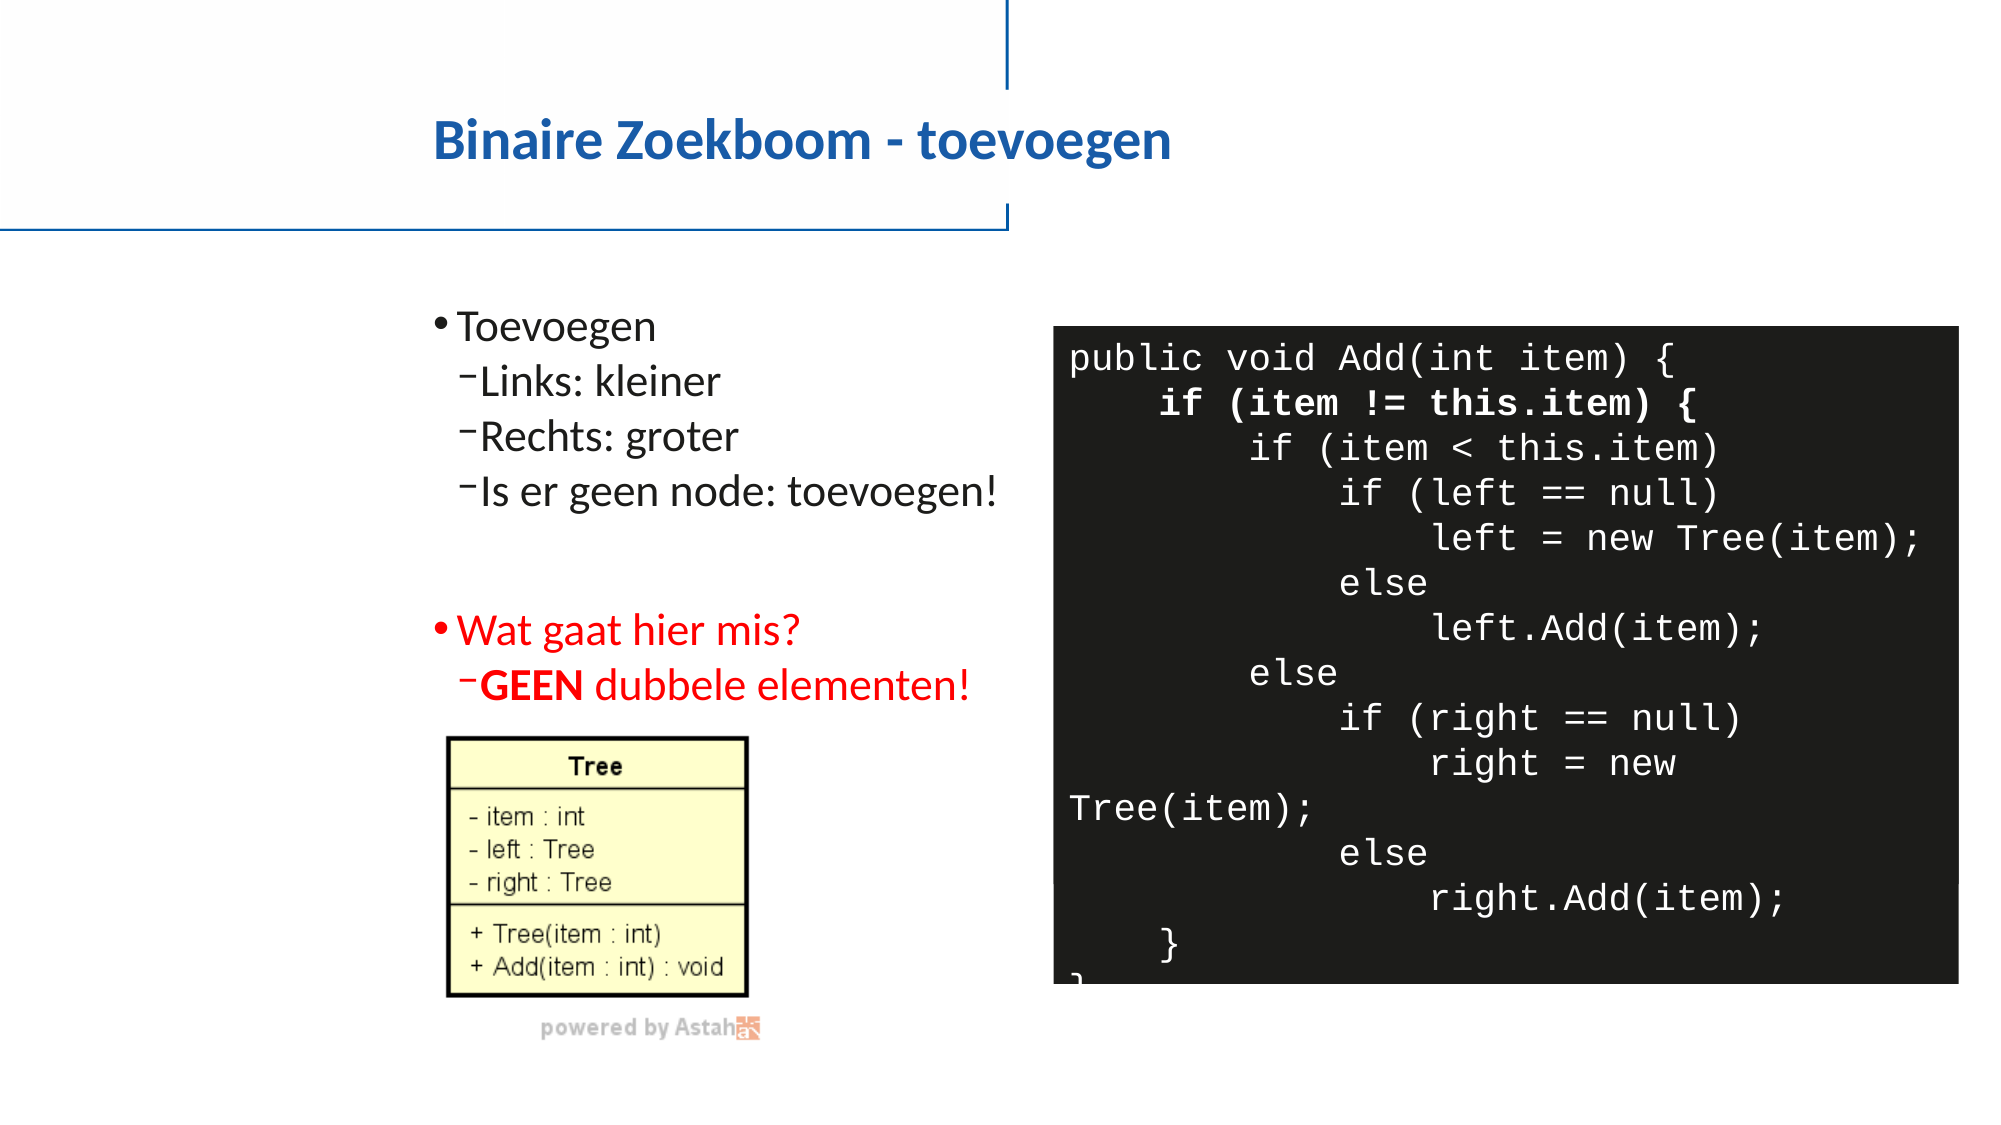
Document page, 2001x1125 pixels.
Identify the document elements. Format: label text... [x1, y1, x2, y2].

picture [426, 716, 768, 1048]
picture [0, 0, 1009, 231]
list Toevoegen Links: kleiner Rechts: groter Is er geen node: toevoegen! Wat gaat hier mis? GEEN dubbele elementen! [433, 295, 1842, 995]
text_box public void Add(int item) { if (item != this.item) { if (item < this.item) if (left == null) left = new Tree(item); else left.Add(item); else if (right == null) right = new Tree(item); else right.Add(item); } } [1053, 326, 1959, 984]
title Binaire Zoekboom - toevoegen [433, 112, 1842, 169]
